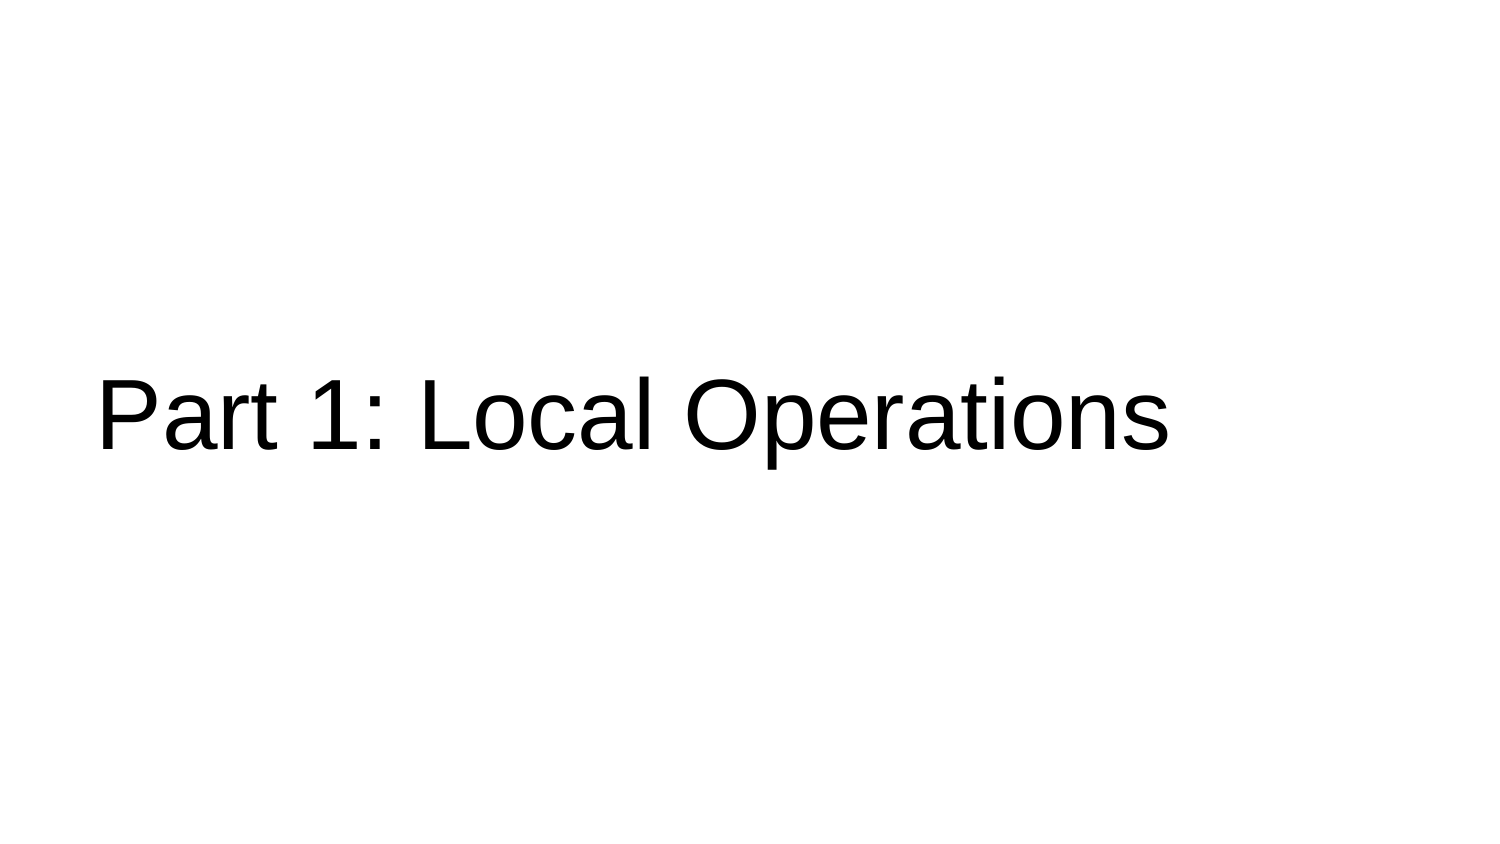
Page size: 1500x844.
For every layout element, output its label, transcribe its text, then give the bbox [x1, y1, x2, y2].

title Part 1: Local Operations [80, 73, 1257, 745]
